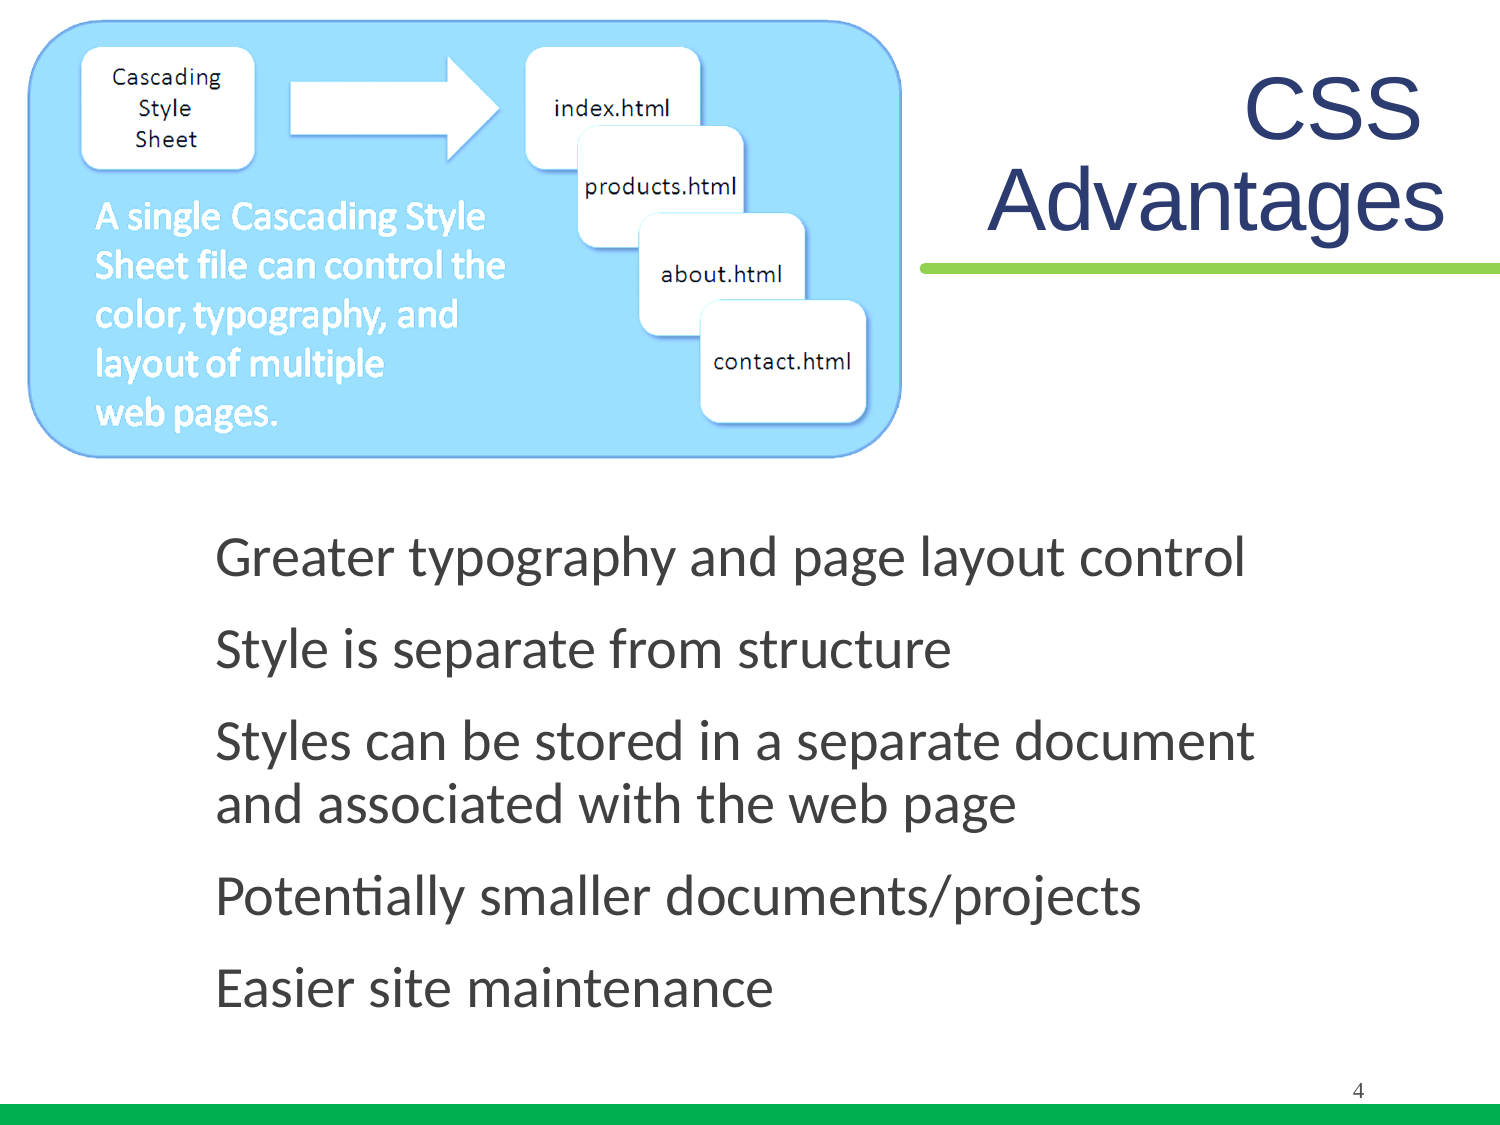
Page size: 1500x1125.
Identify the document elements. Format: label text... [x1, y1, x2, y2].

picture [11, 11, 926, 467]
slide_number 4 [1217, 1059, 1380, 1104]
title CSS Advantages [967, 37, 1463, 256]
list Greater typography and page layout control Style is separate from structure Styles can be stored in a separate document and associated with the web page Potentially smaller documents/projects Easier site maintenance [200, 518, 1488, 1088]
